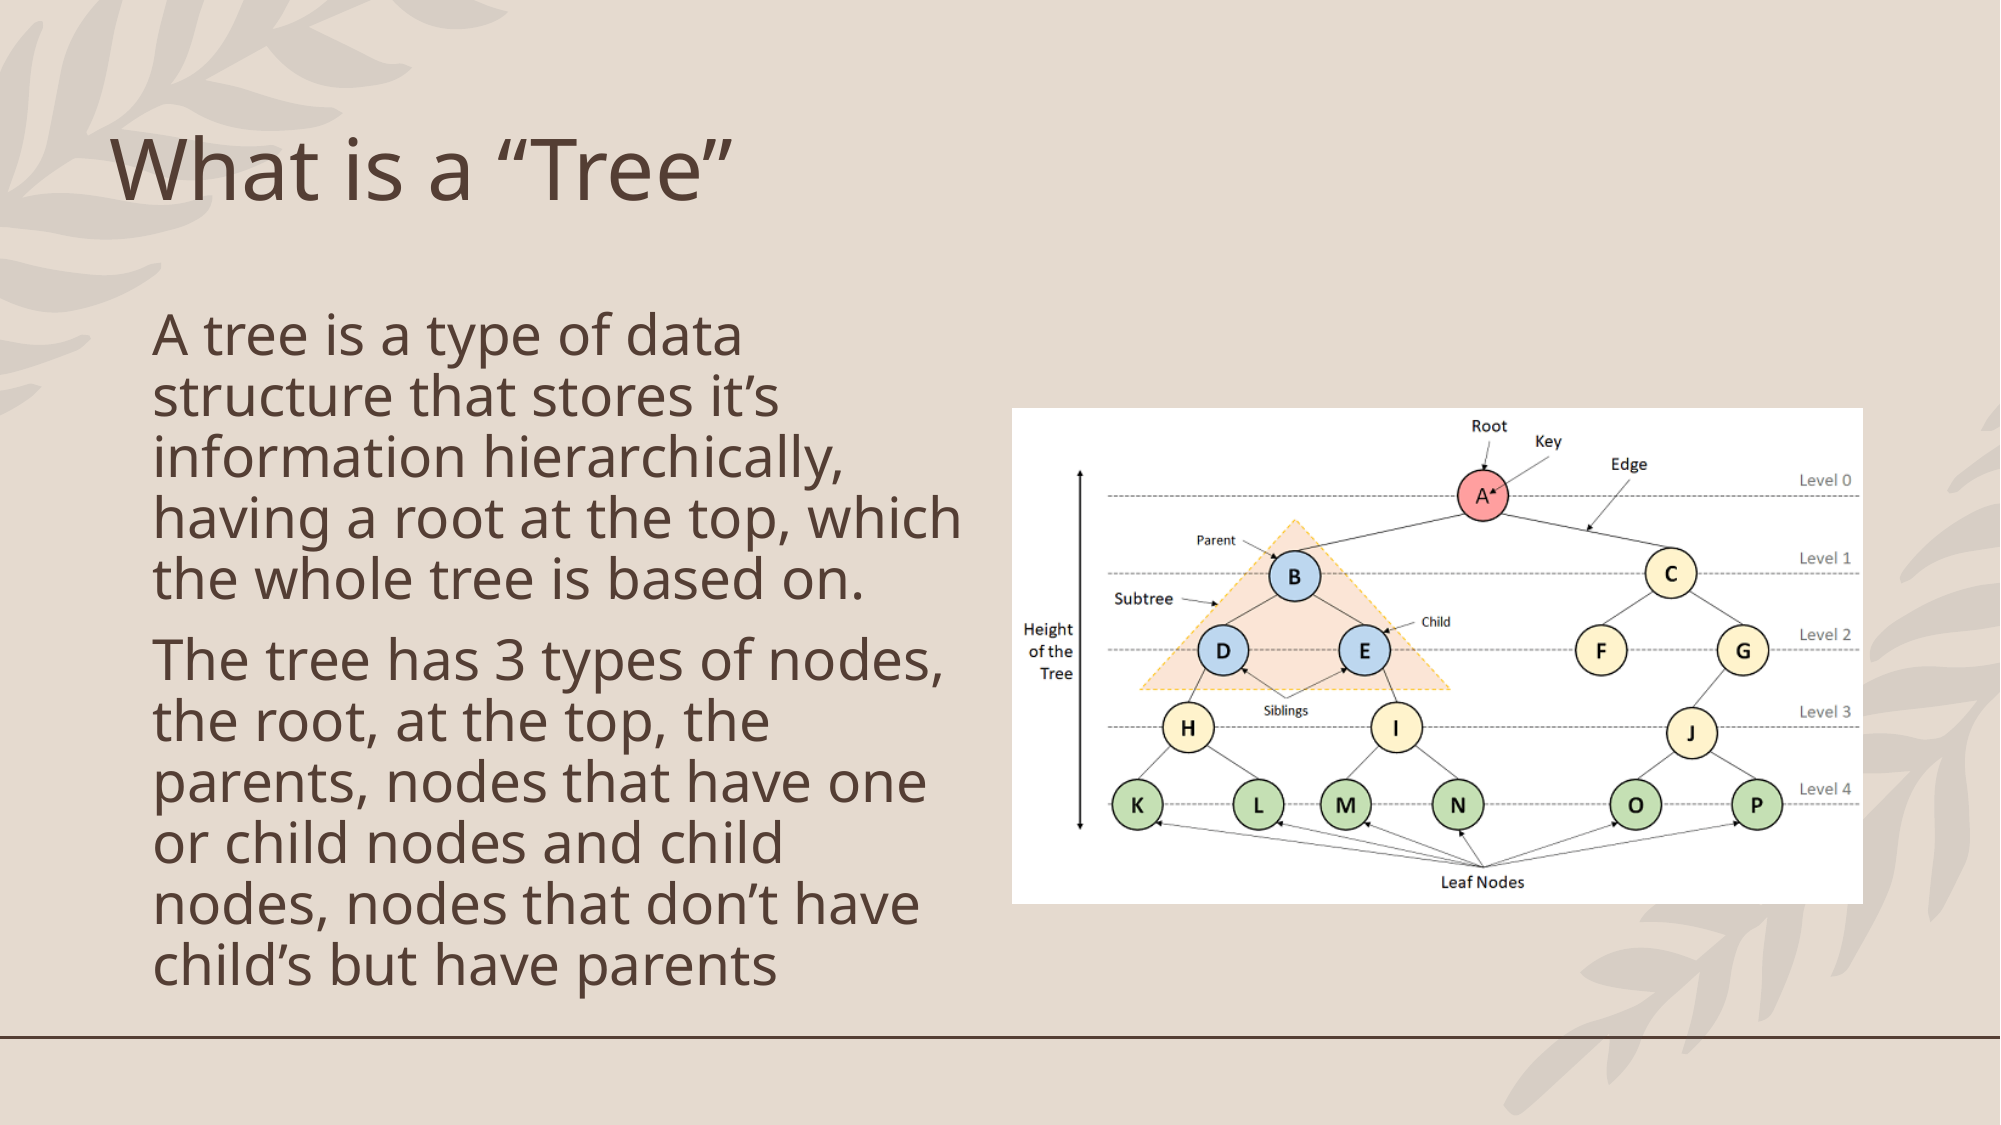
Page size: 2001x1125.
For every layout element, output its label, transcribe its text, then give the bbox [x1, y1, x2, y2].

title What is a “Tree” [94, 115, 1595, 227]
list A tree is a type of data structure that stores it’s information hierarchically, having a root at the top, which the whole tree is based on. The tree has 3 types of nodes, the root, at the top, the parents, nodes that have one or child nodes and child nodes, nodes that don’t have child’s but have parents [137, 299, 988, 1014]
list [1012, 408, 1863, 905]
